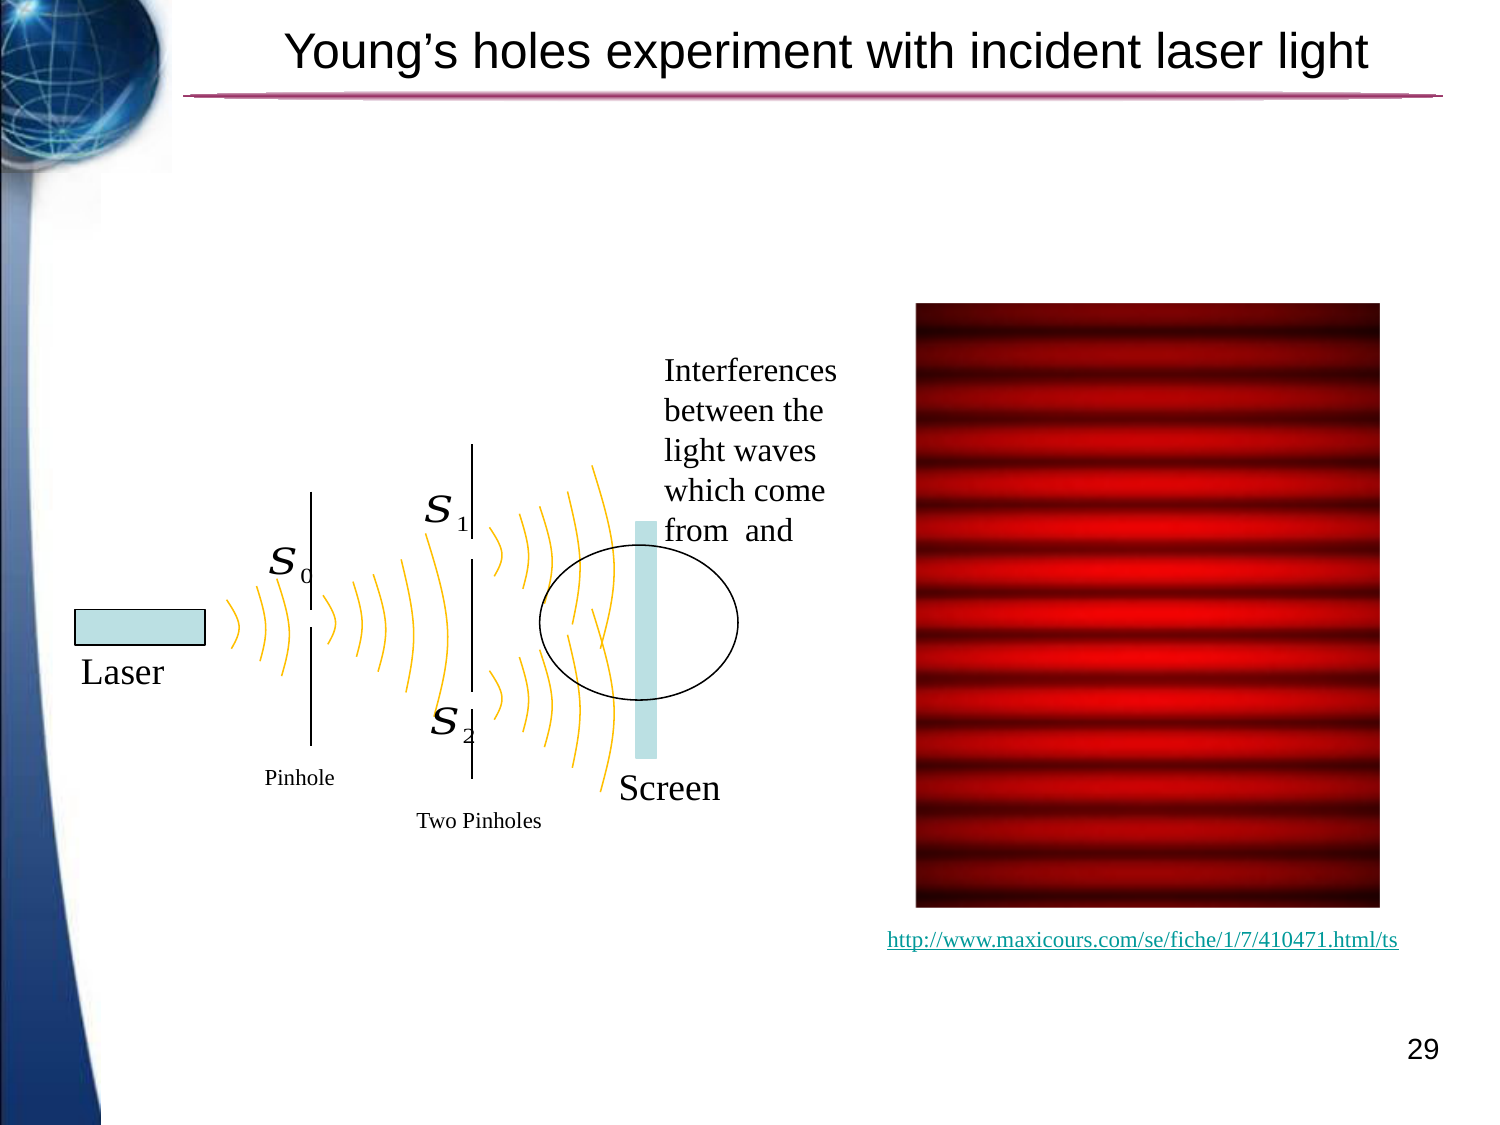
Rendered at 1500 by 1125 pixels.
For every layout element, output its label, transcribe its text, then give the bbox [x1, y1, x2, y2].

text_box [591, 465, 613, 552]
picture [844, 304, 1450, 907]
text_box [489, 670, 502, 720]
text_box [539, 545, 739, 701]
text_box [489, 527, 502, 577]
slide_number 29 [1104, 1022, 1455, 1092]
text_box [323, 595, 336, 645]
text_box Screen [603, 755, 736, 816]
text_box [401, 559, 414, 693]
picture [0, 0, 172, 1125]
text_box [539, 506, 553, 597]
text_box Pinhole [249, 754, 356, 797]
text_box [569, 679, 581, 768]
text_box [635, 699, 657, 755]
text_box [519, 657, 529, 733]
text_box [276, 578, 290, 677]
text_box [226, 599, 240, 649]
text_box Laser [66, 639, 189, 700]
text_box [519, 513, 529, 589]
text_box [539, 649, 553, 748]
text_box [595, 693, 615, 793]
text_box [567, 491, 580, 566]
text_box [373, 574, 386, 672]
text_box [425, 533, 448, 717]
title Young’s holes experiment with incident laser light [151, 10, 1500, 199]
text_box [74, 609, 205, 646]
text_box [256, 586, 266, 662]
text_box [352, 581, 363, 657]
text_box http://www.maxicours.com/se/fiche/1/7/410471.html/ts [872, 916, 1414, 987]
text_box [635, 521, 657, 546]
text_box Two Pinholes [401, 797, 563, 868]
